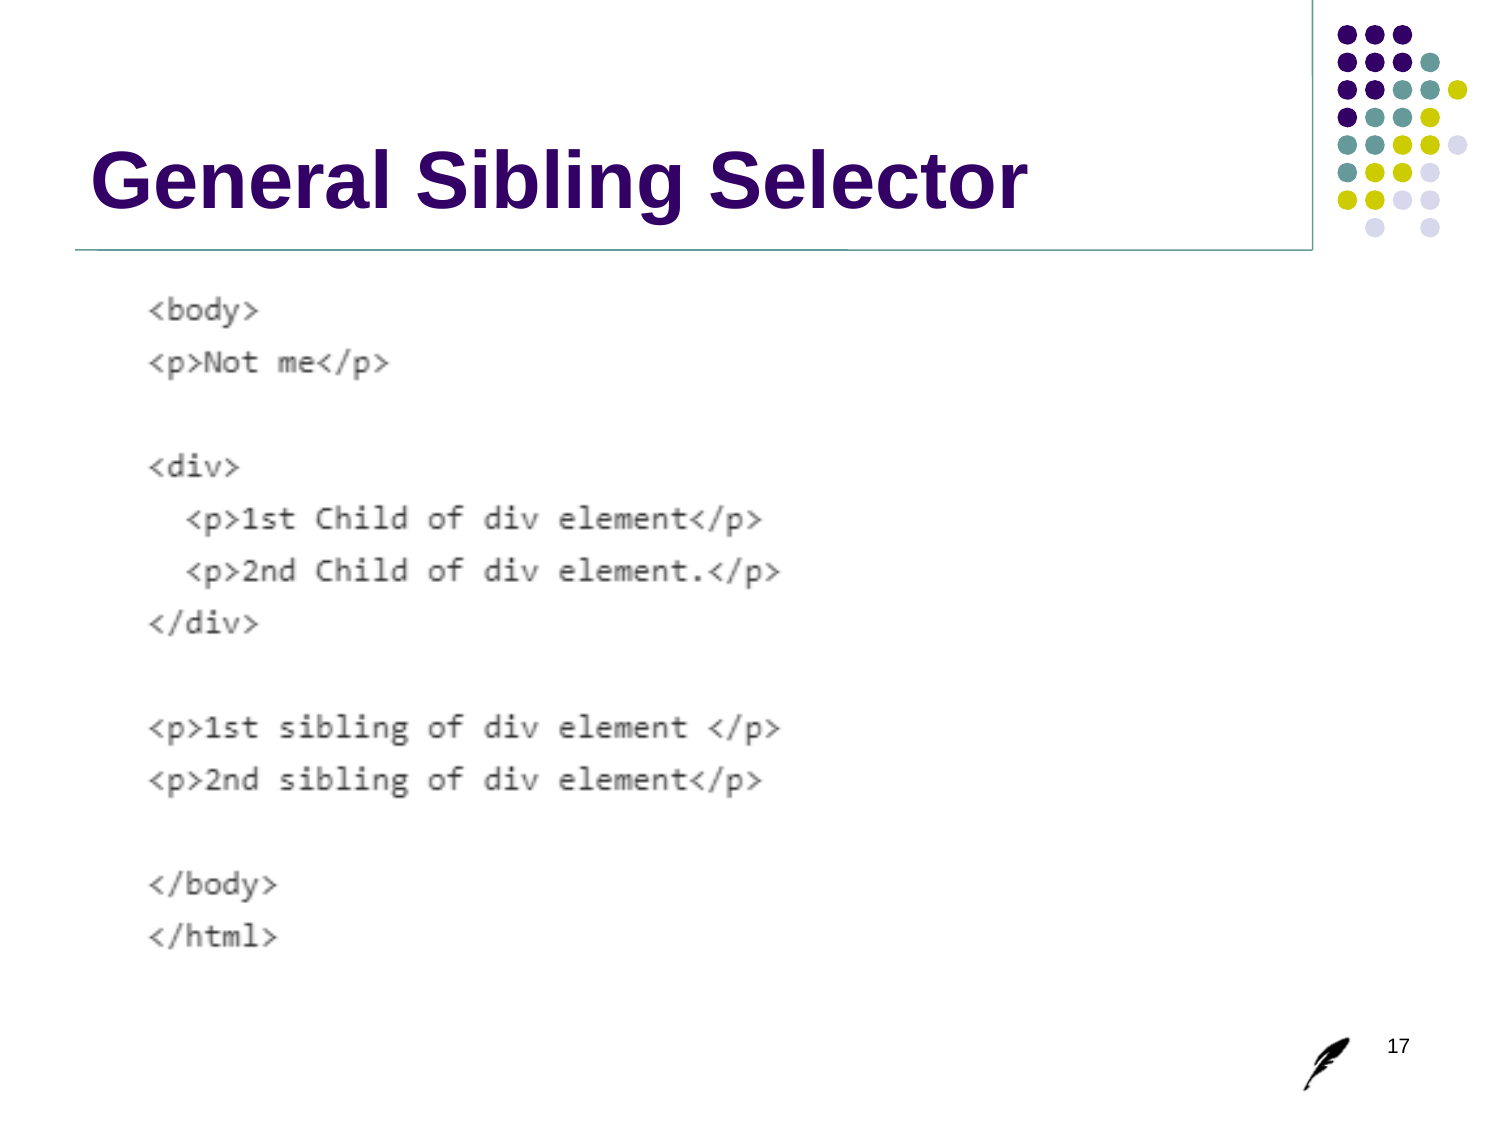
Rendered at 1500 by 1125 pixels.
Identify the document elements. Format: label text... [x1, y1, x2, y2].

picture [124, 287, 851, 963]
slide_number 17 [1074, 1025, 1425, 1100]
title General Sibling Selector [75, 20, 1313, 233]
